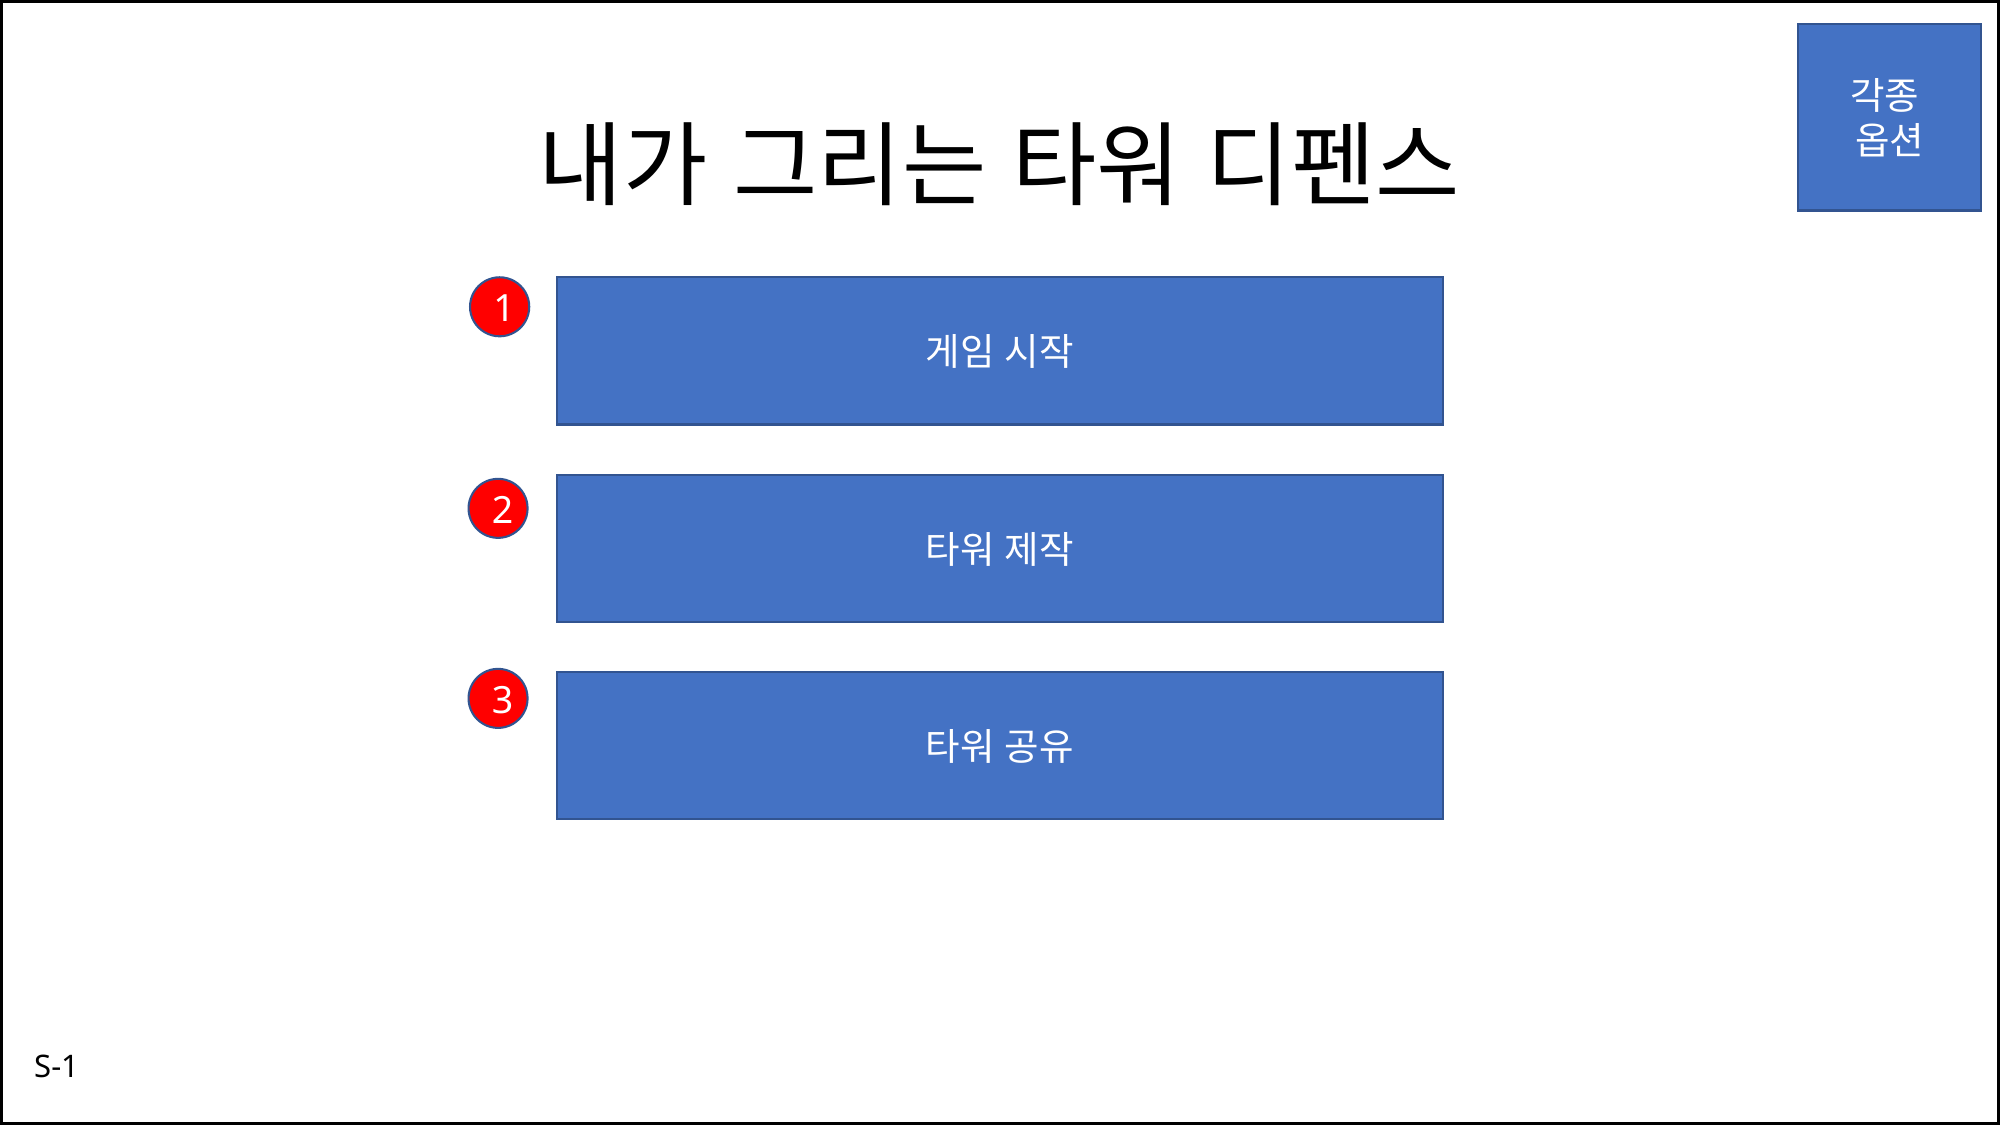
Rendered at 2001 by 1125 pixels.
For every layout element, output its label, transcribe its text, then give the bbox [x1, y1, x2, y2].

text_box [0, 0, 2000, 1125]
title 내가 그리는 타워 디펜스 [137, 59, 1863, 278]
text_box 각종 옵션 [1797, 23, 1982, 212]
text_box 3 [467, 667, 529, 729]
text_box 게임 시작 [556, 276, 1444, 426]
text_box 2 [467, 477, 529, 539]
text_box 타워 공유 [556, 671, 1444, 820]
text_box S-1 [17, 1031, 96, 1103]
text_box 타워 제작 [556, 474, 1444, 623]
text_box 1 [468, 276, 531, 338]
